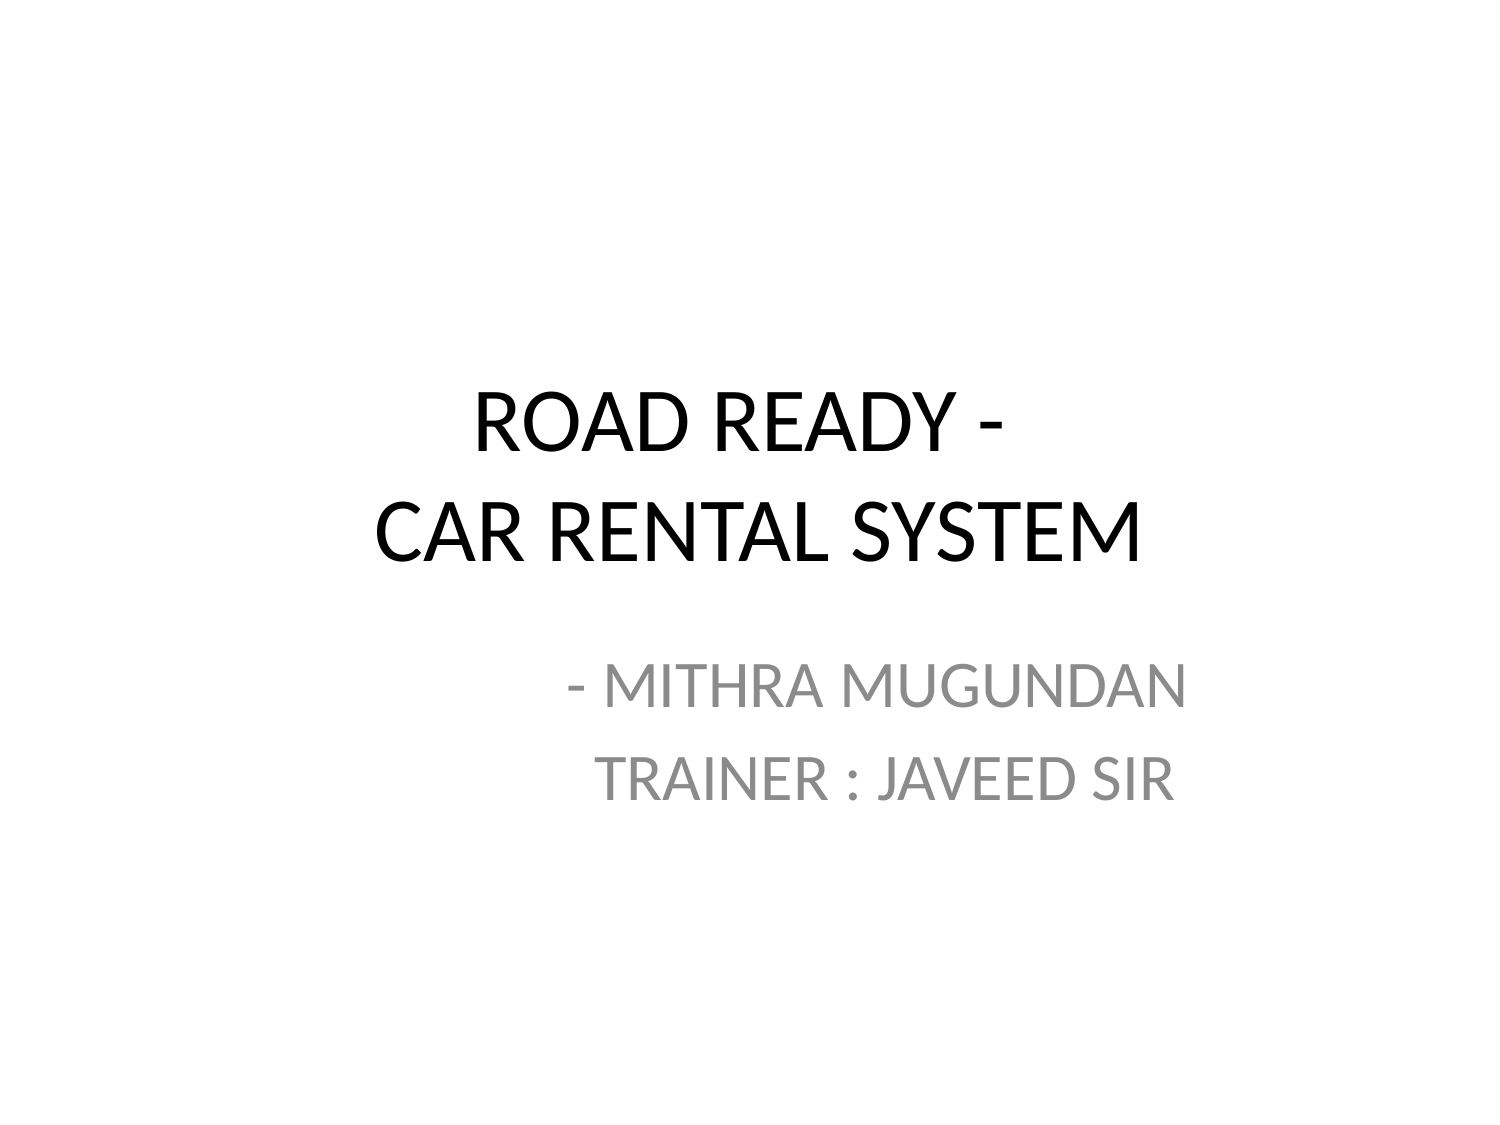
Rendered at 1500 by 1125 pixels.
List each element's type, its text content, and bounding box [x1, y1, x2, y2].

title ROAD READY - CAR RENTAL SYSTEM [112, 349, 1388, 591]
subtitle - MITHRA MUGUNDAN TRAINER : JAVEED SIR [360, 633, 1411, 921]
